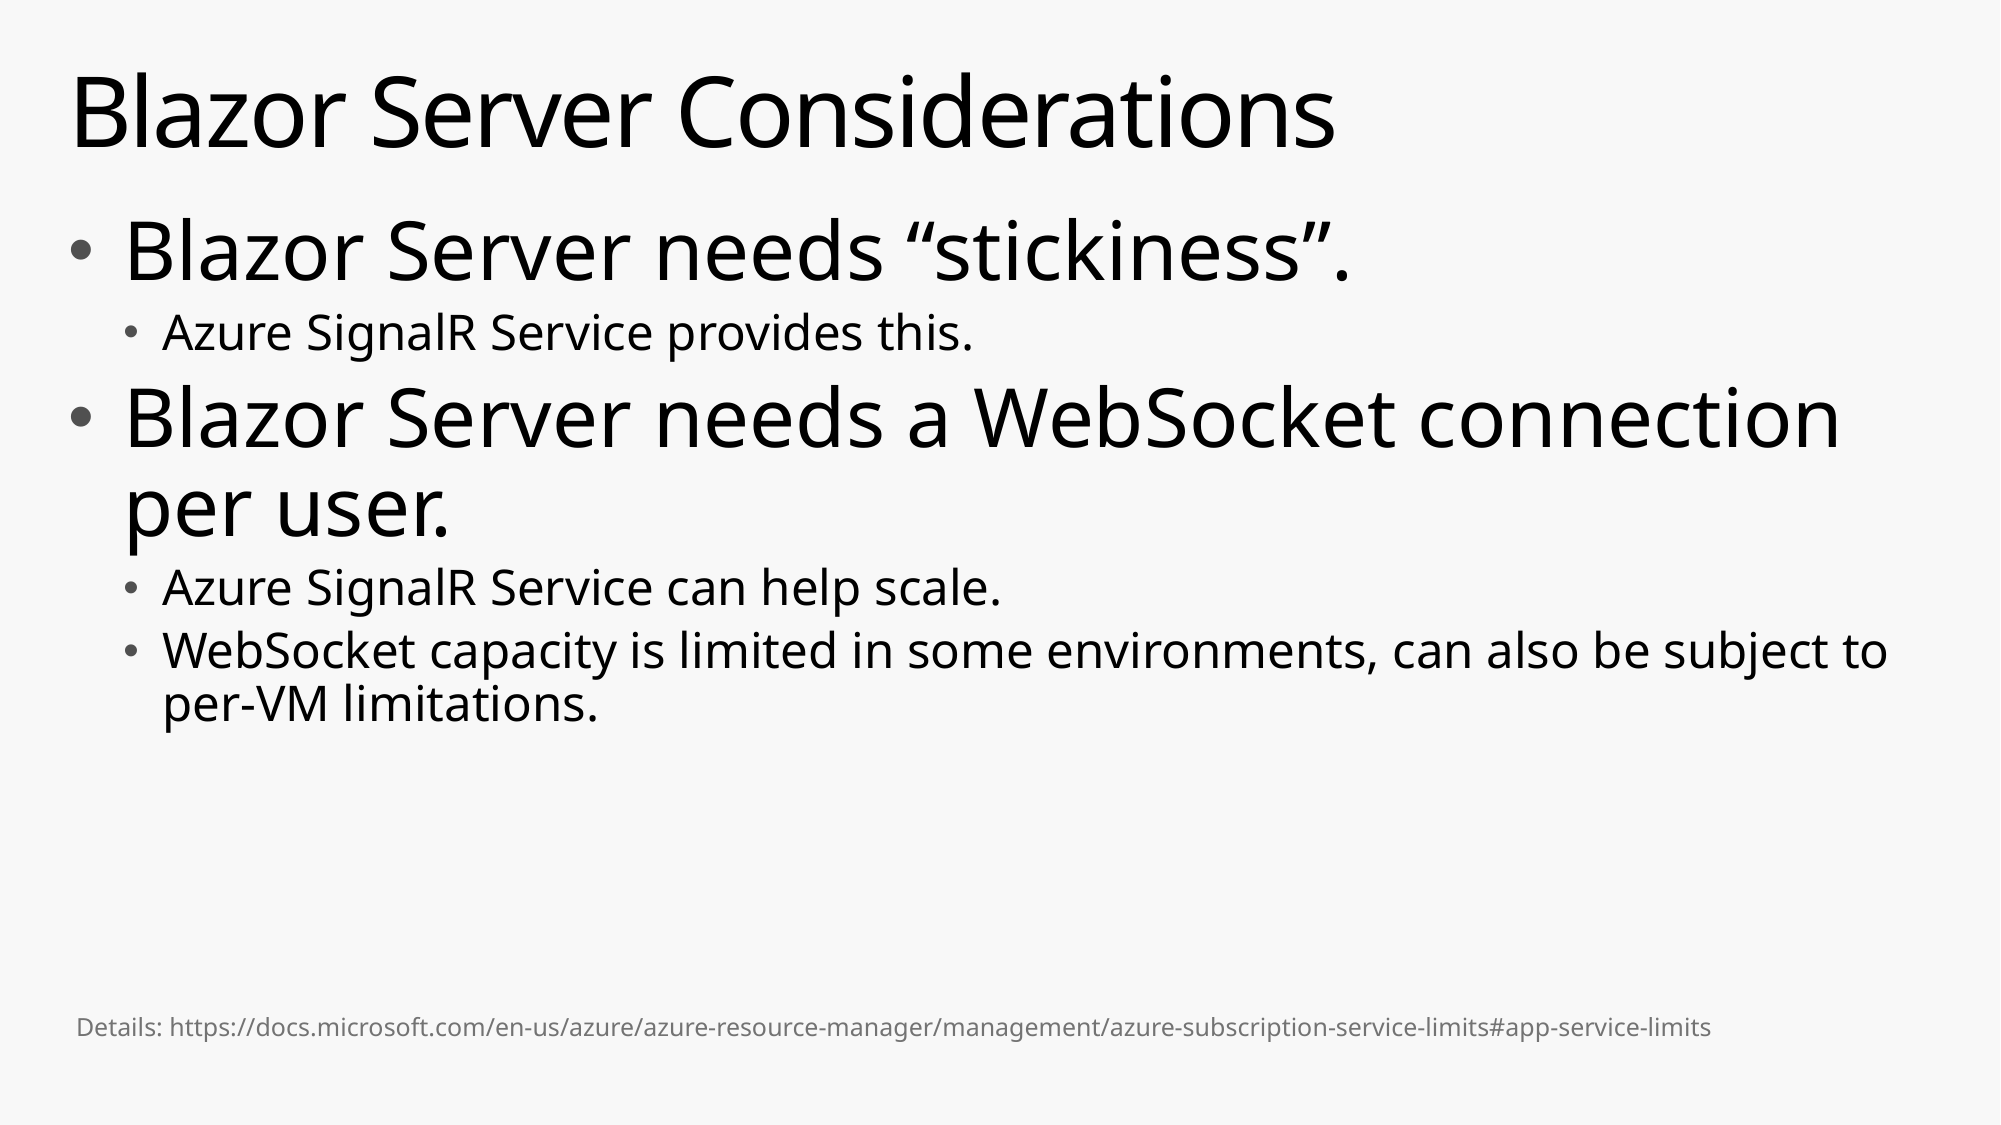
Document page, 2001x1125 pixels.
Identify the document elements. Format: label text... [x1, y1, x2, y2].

text_box Details: https://docs.microsoft.com/en-us/azure/azure-resource-manager/management/azure-subscription-service-limits#app-service-limits [46, 1001, 1956, 1056]
list Blazor Server needs “stickiness”. Azure SignalR Service provides this. Blazor Server needs a WebSocket connection per user. Azure SignalR Service can help scale. WebSocket capacity is limited in some environments, can also be subject to per-VM limitations. [44, 195, 1956, 871]
title Blazor Server Considerations [44, 47, 1957, 196]
